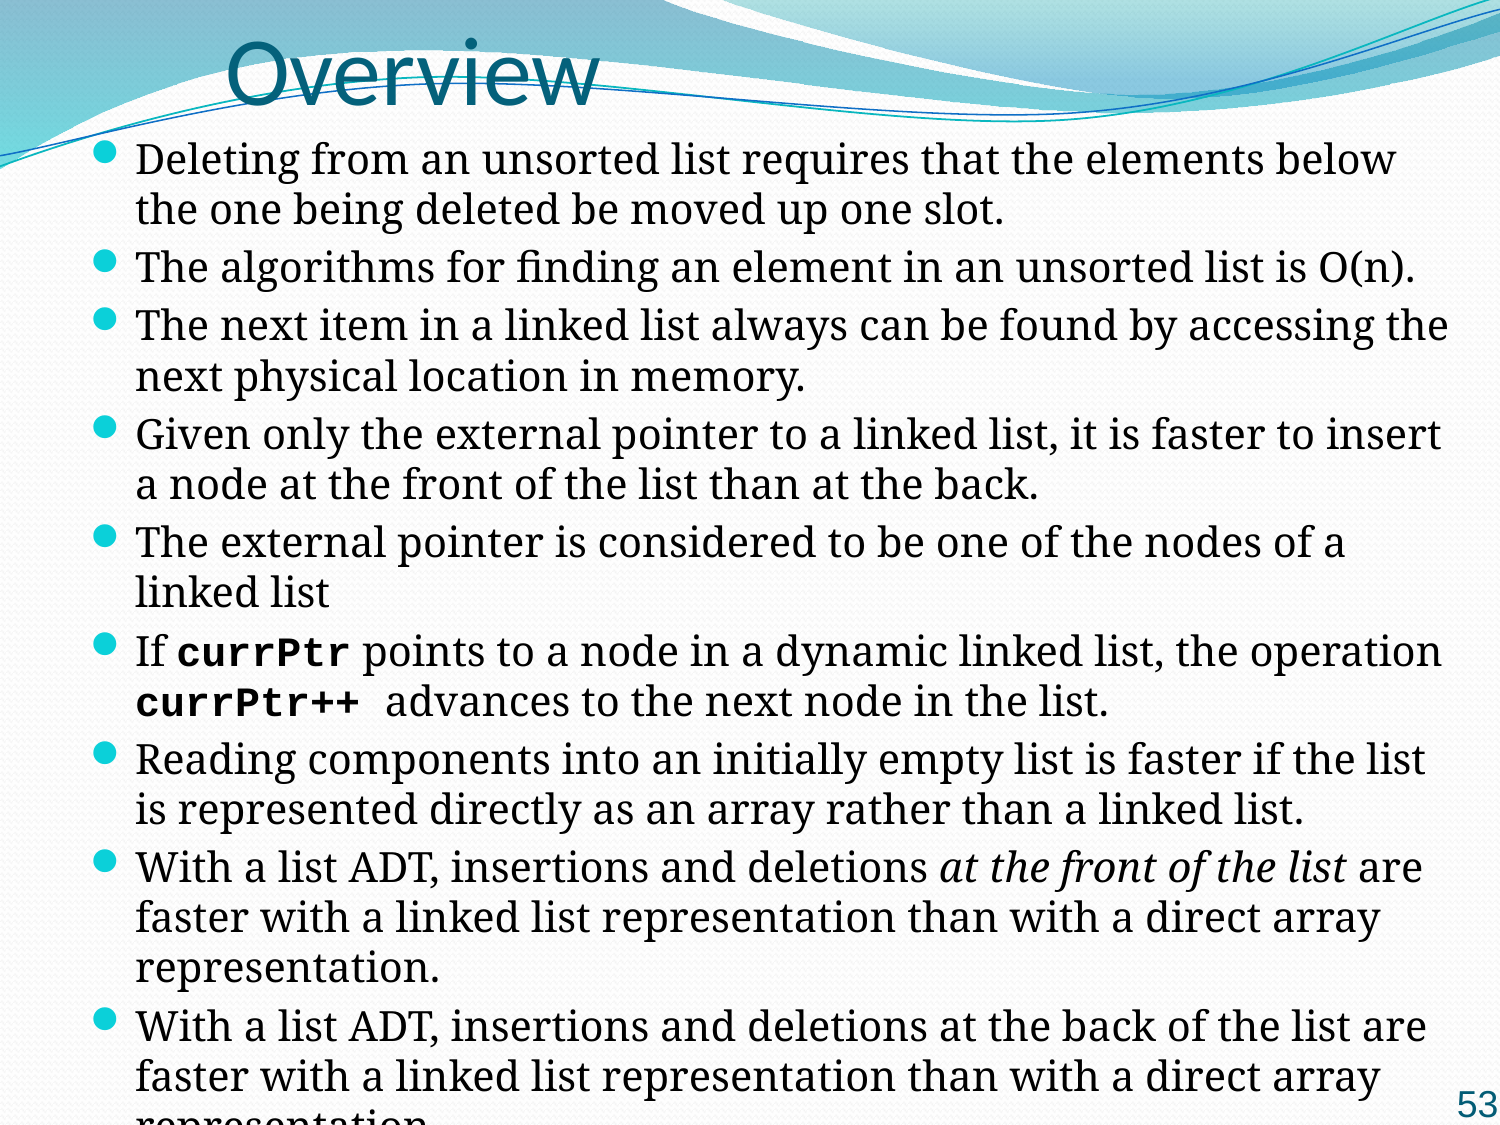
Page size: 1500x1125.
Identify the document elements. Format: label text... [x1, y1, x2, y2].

title Overview [225, 0, 1438, 125]
list Deleting from an unsorted list requires that the elements below the one being deleted be moved up one slot. The algorithms for finding an element in an unsorted list is O(n). The next item in a linked list always can be found by accessing the next physical location in memory. Given only the external pointer to a linked list, it is faster to insert a node at the front of the list than at the back. The external pointer is considered to be one of the nodes of a linked list If currPtr points to a node in a dynamic linked list, the operation currPtr++ advances to the next node in the list. Reading components into an initially empty list is faster if the list is represented directly as an array rather than a linked list. With a list ADT, insertions and deletions at the front of the list are faster with a linked list representation than with a direct array representation. With a list ADT, insertions and deletions at the back of the list are faster with a linked list representation than with a direct array representation. [75, 125, 1475, 1075]
slide_number 53 [1185, 1050, 1499, 1125]
